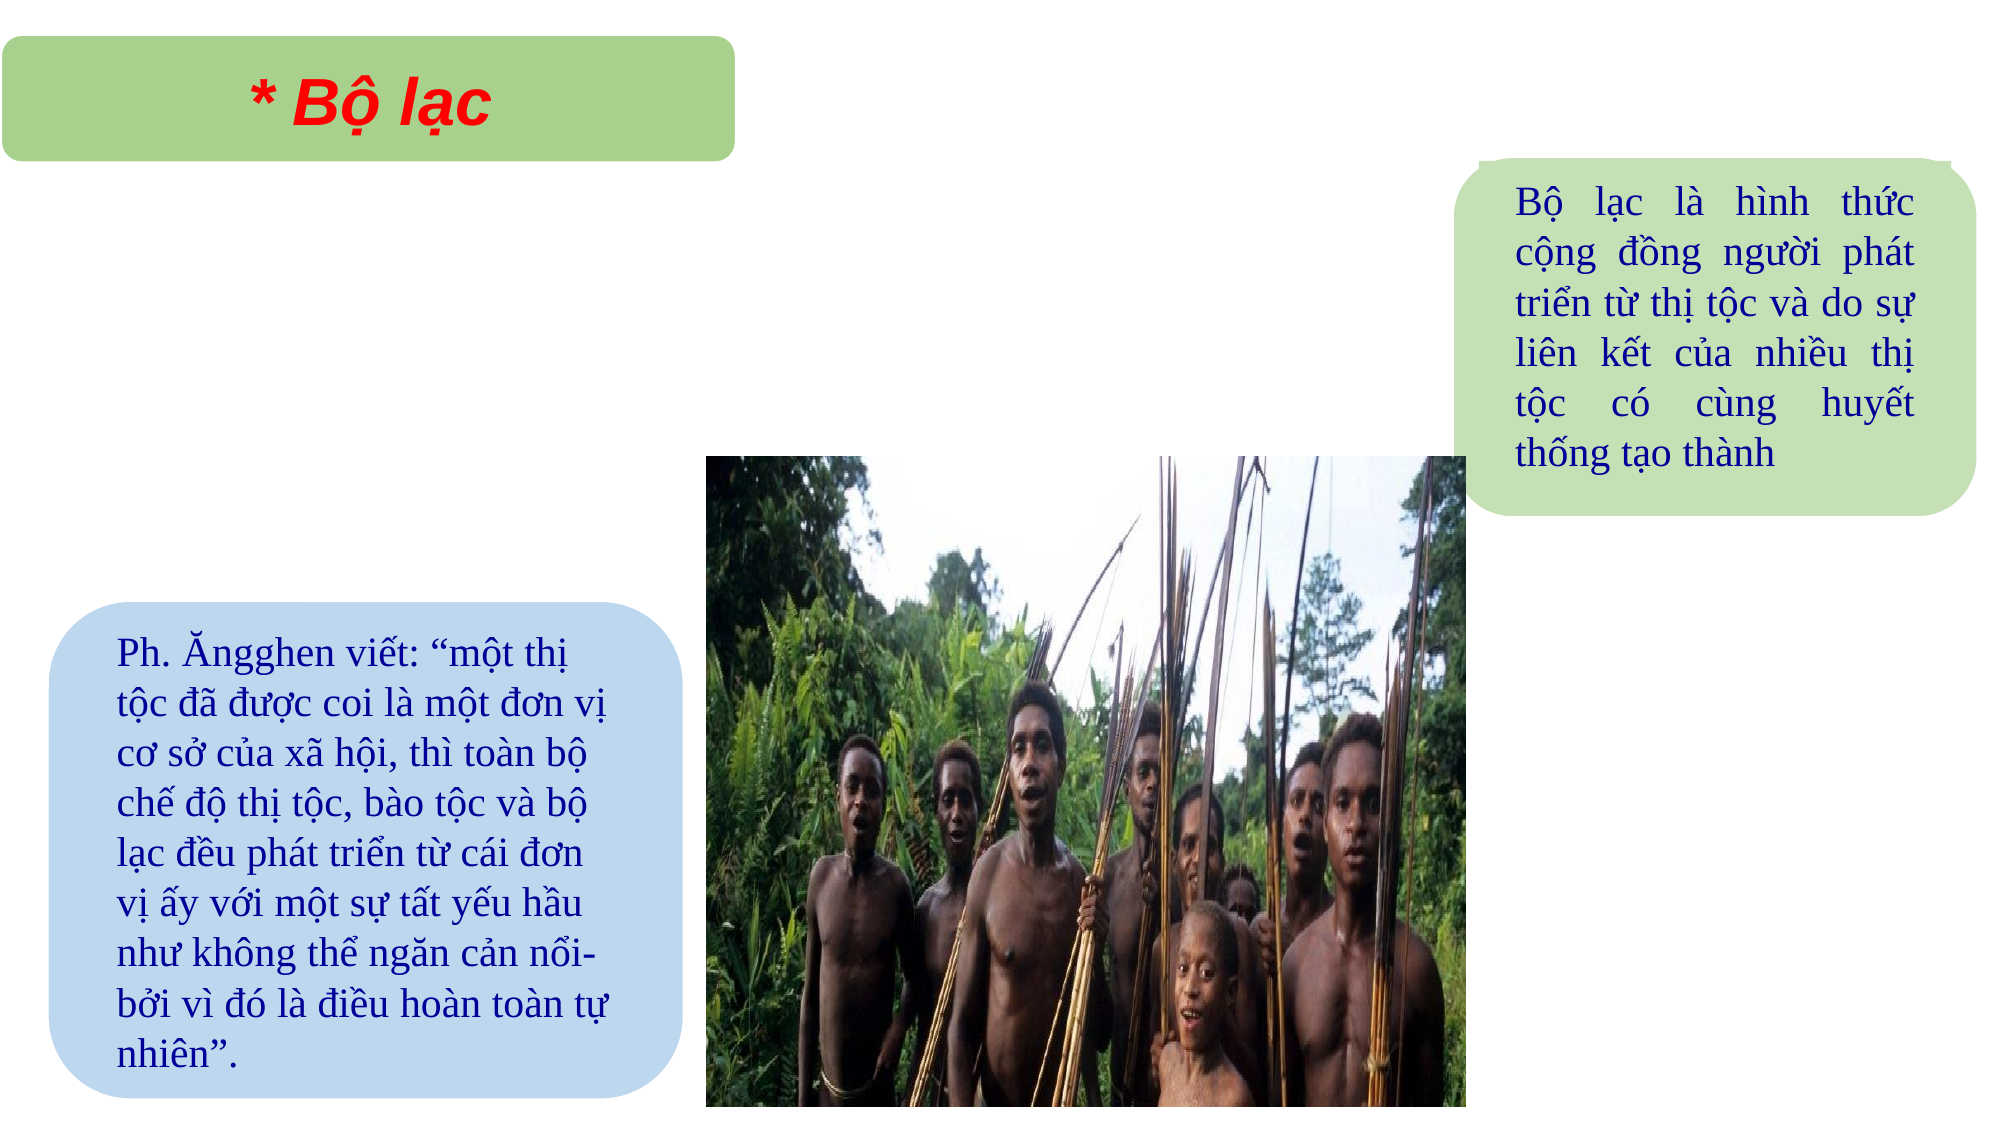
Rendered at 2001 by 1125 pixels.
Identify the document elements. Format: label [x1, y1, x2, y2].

picture [706, 456, 1466, 1108]
text_box [46, 599, 685, 1101]
text_box [0, 33, 738, 164]
text_box [1451, 155, 1979, 519]
